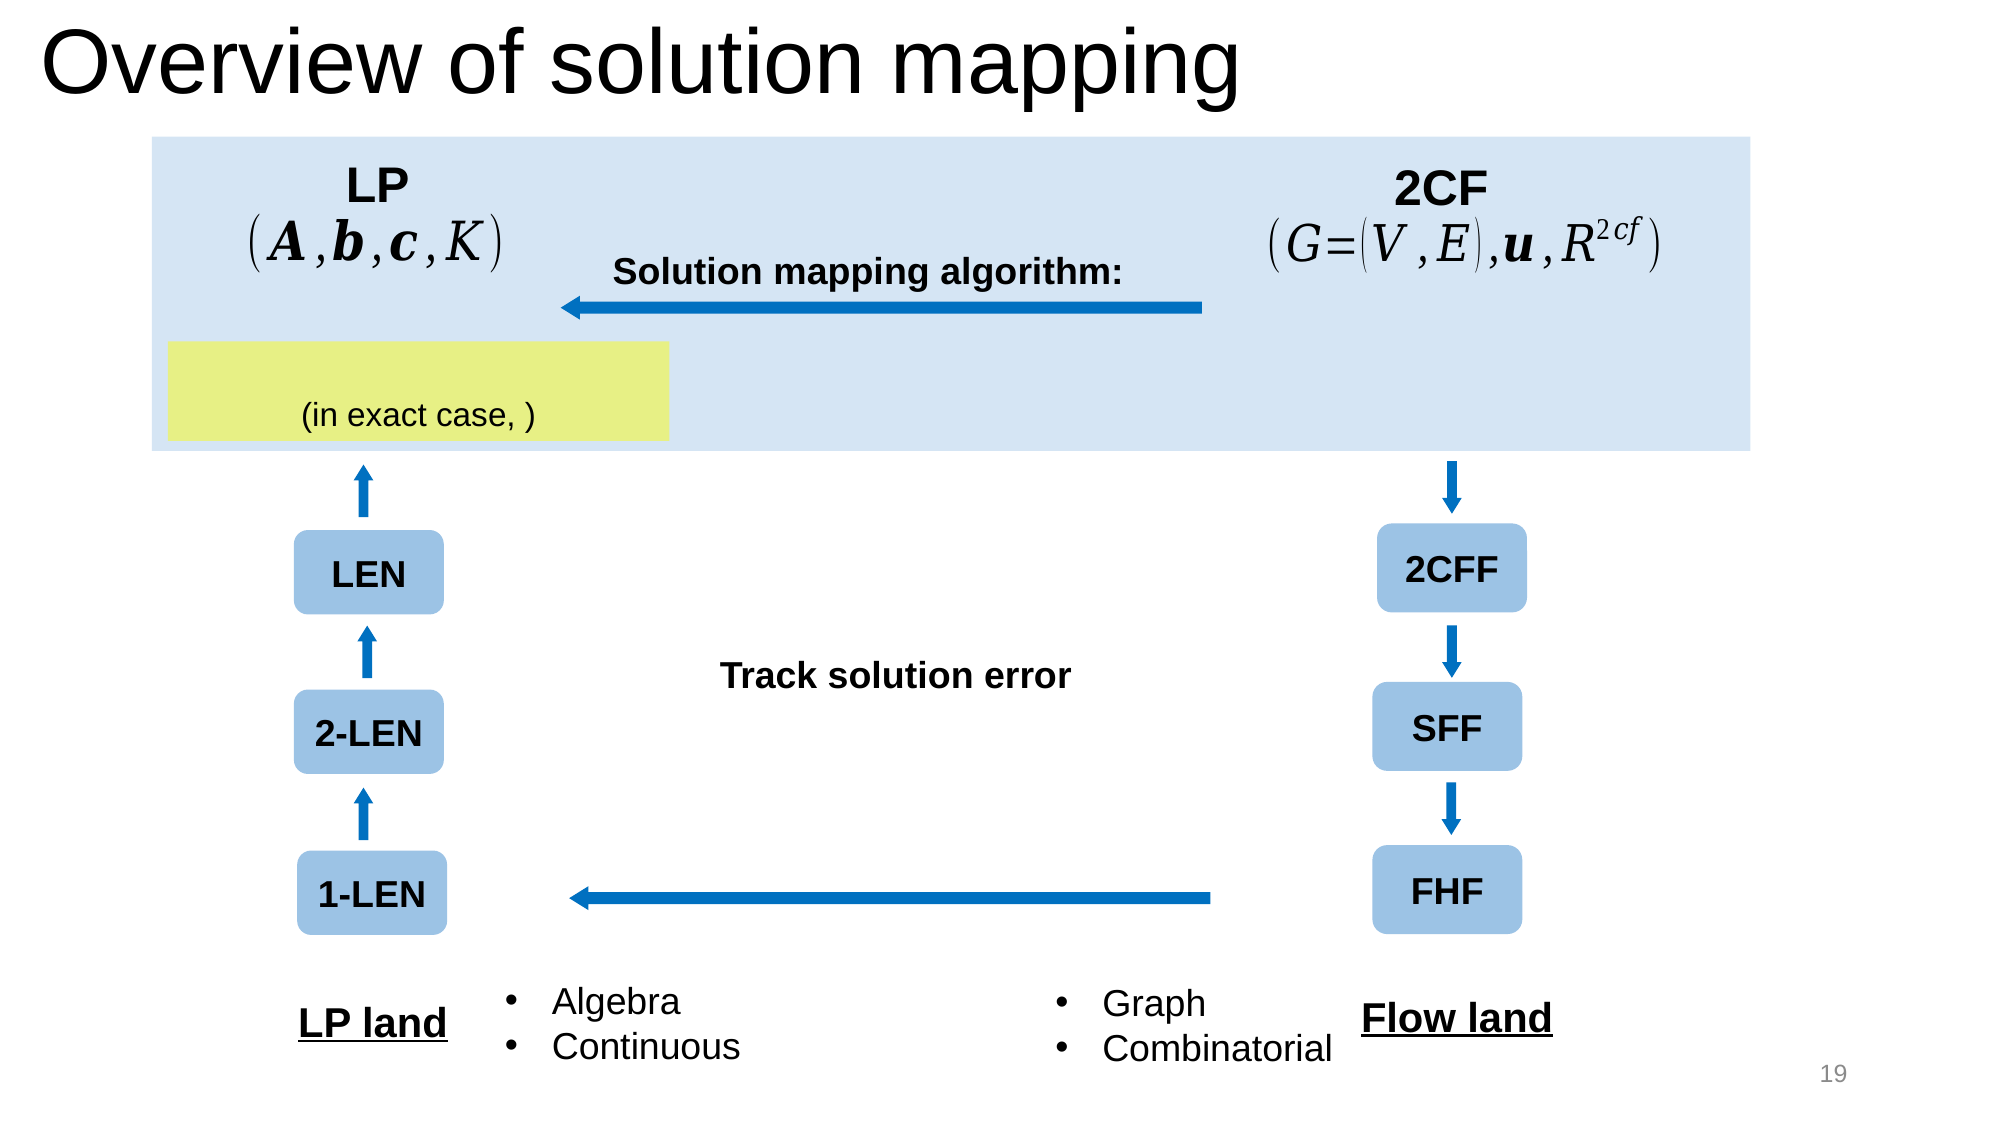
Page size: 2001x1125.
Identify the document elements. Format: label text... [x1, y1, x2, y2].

text_box 2CF [1366, 110, 1517, 261]
text_box LP [302, 107, 453, 258]
text_box [567, 884, 1212, 913]
text_box 2CFF [1377, 523, 1528, 613]
text_box [1440, 624, 1464, 680]
text_box [351, 785, 376, 842]
text_box FHF [1372, 845, 1523, 935]
text_box Algebra Continuous [490, 969, 767, 1074]
text_box [151, 136, 1751, 452]
text_box LEN [293, 530, 444, 615]
text_box [1439, 781, 1464, 837]
text_box Flow land [1366, 982, 1569, 1048]
text_box SFF [1372, 681, 1523, 771]
slide_number 19 [1412, 1042, 1863, 1103]
text_box [1440, 460, 1464, 516]
text_box 1-LEN [297, 850, 448, 935]
text_box [355, 623, 379, 680]
text_box Graph Combinatorial [1040, 971, 1366, 1077]
text_box [351, 462, 376, 519]
text_box [558, 293, 1203, 322]
title Overview of solution mapping [25, 3, 1751, 125]
text_box Track solution error [705, 643, 1092, 704]
text_box LP land [283, 988, 463, 1054]
text_box 2-LEN [293, 689, 444, 774]
